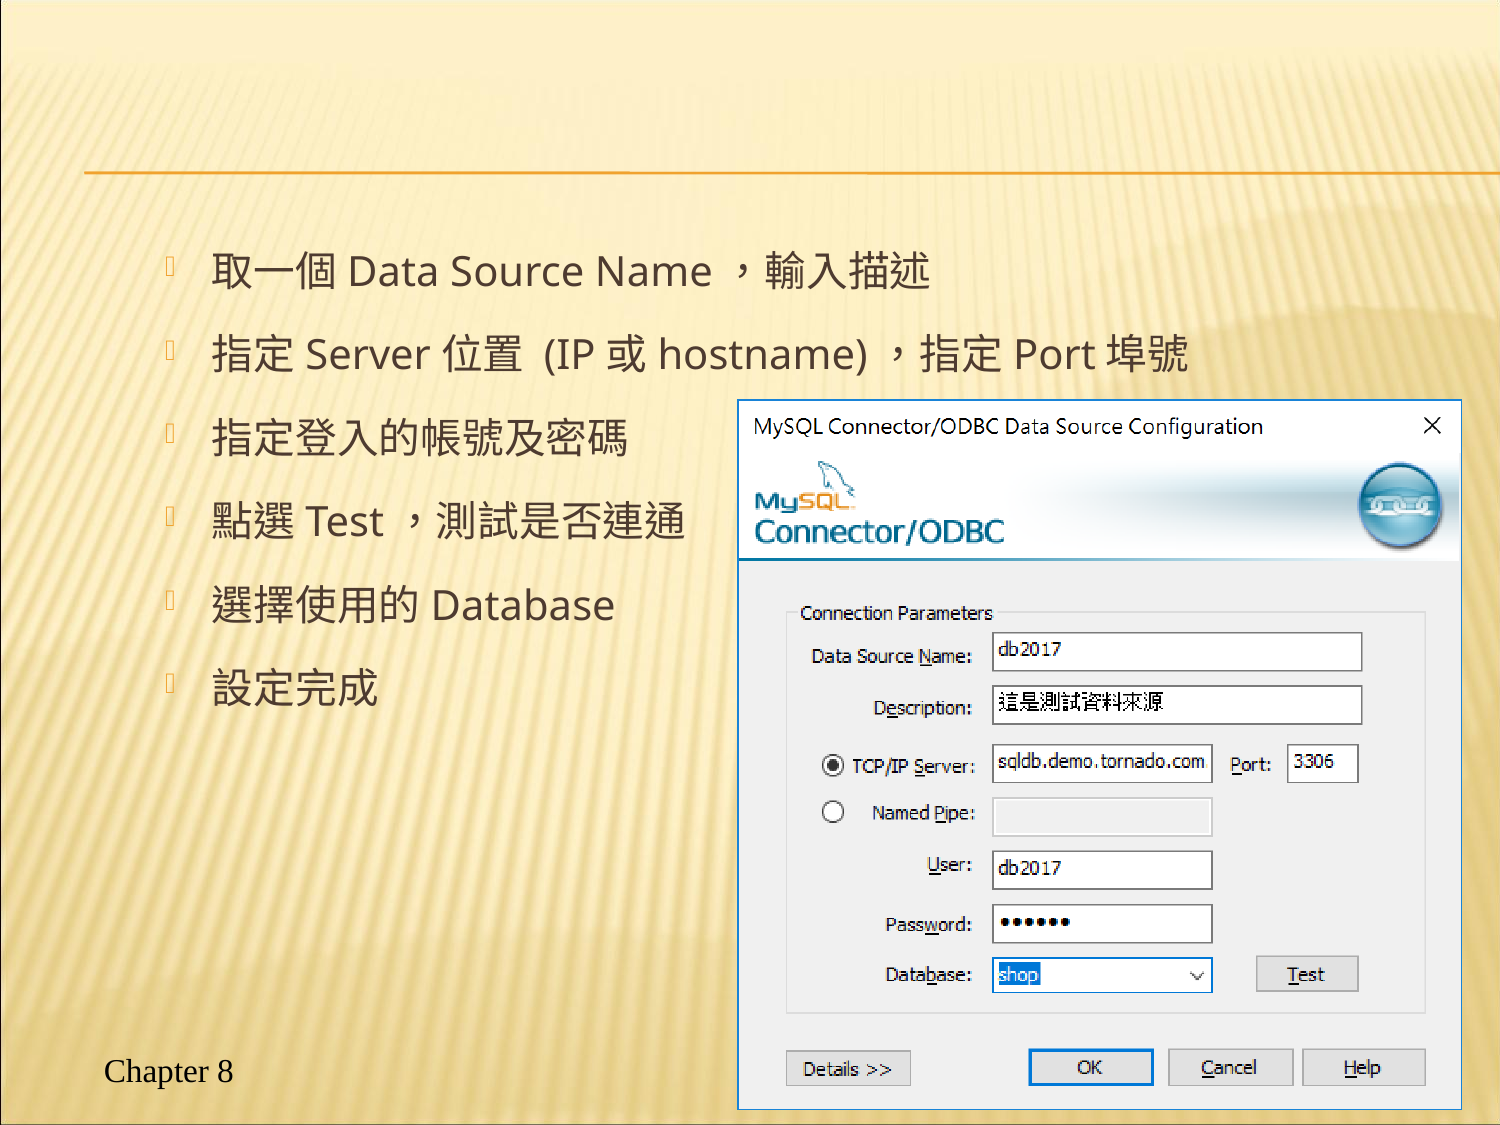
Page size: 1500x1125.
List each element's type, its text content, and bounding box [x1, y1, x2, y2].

list 取一個Data Source Name，輸入描述 指定Server位置 (IP或hostname)，指定Port埠號 指定登入的帳號及密碼 點選Test，測試是否連通 選擇使用的Database 設定完成 [75, 212, 1425, 950]
picture [0, 0, 1500, 1125]
